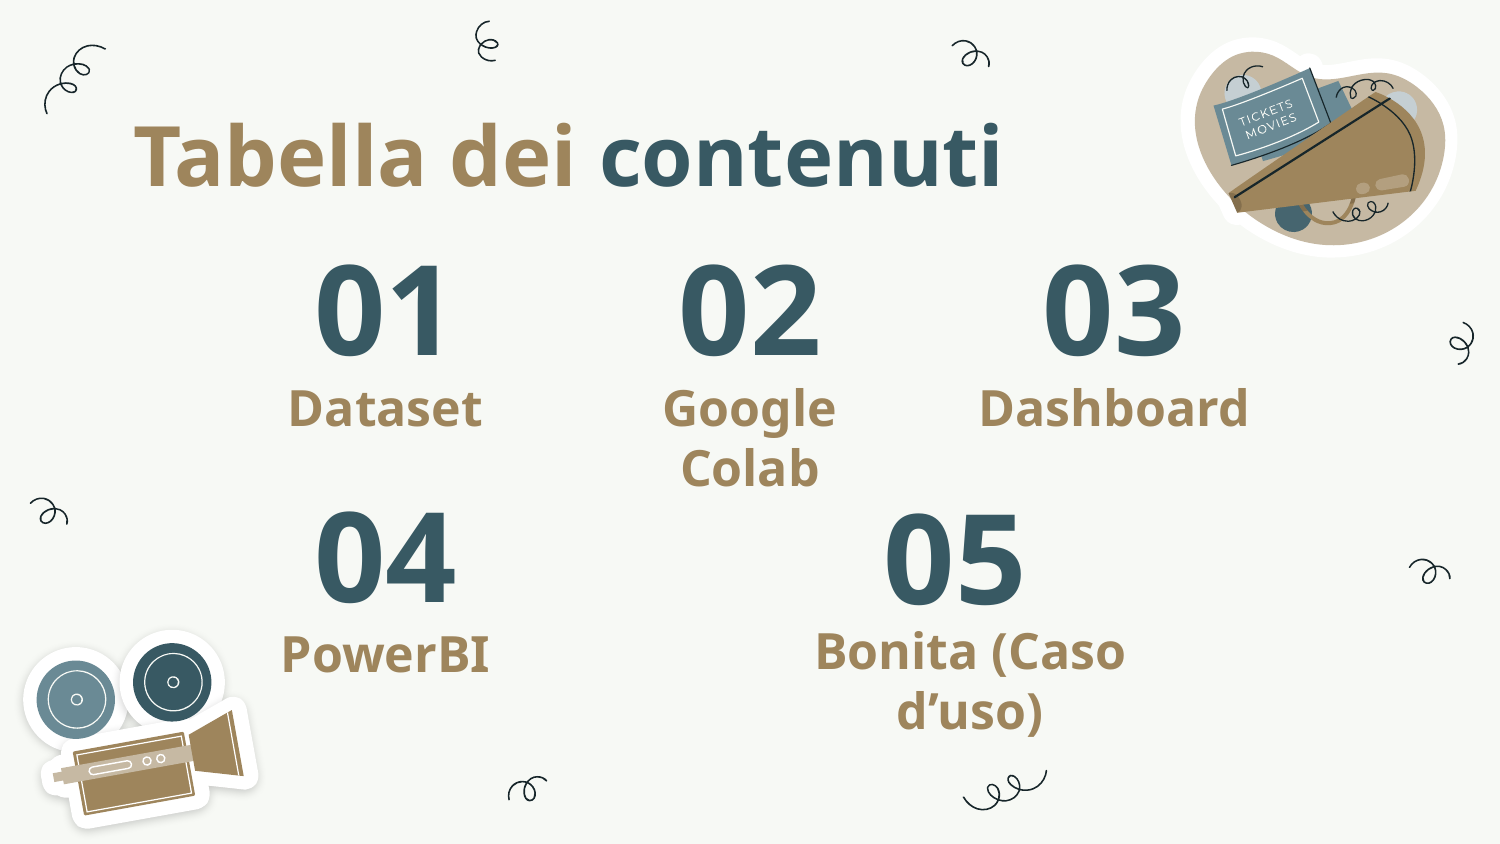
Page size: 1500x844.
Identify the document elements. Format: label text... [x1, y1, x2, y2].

subtitle Dataset [226, 361, 545, 436]
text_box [33, 645, 240, 810]
subtitle Google Colab [590, 361, 910, 436]
subtitle Bonita (Caso d’uso) [722, 604, 1218, 678]
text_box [1169, 19, 1469, 273]
subtitle PowerBI [226, 607, 545, 682]
title 04 [281, 505, 491, 607]
title 05 [850, 508, 1060, 604]
title 01 [281, 259, 491, 396]
subtitle Dashboard [955, 361, 1274, 436]
title 03 [1009, 259, 1219, 396]
title 02 [645, 259, 855, 396]
title Tabella dei contenuti [118, 72, 1164, 167]
